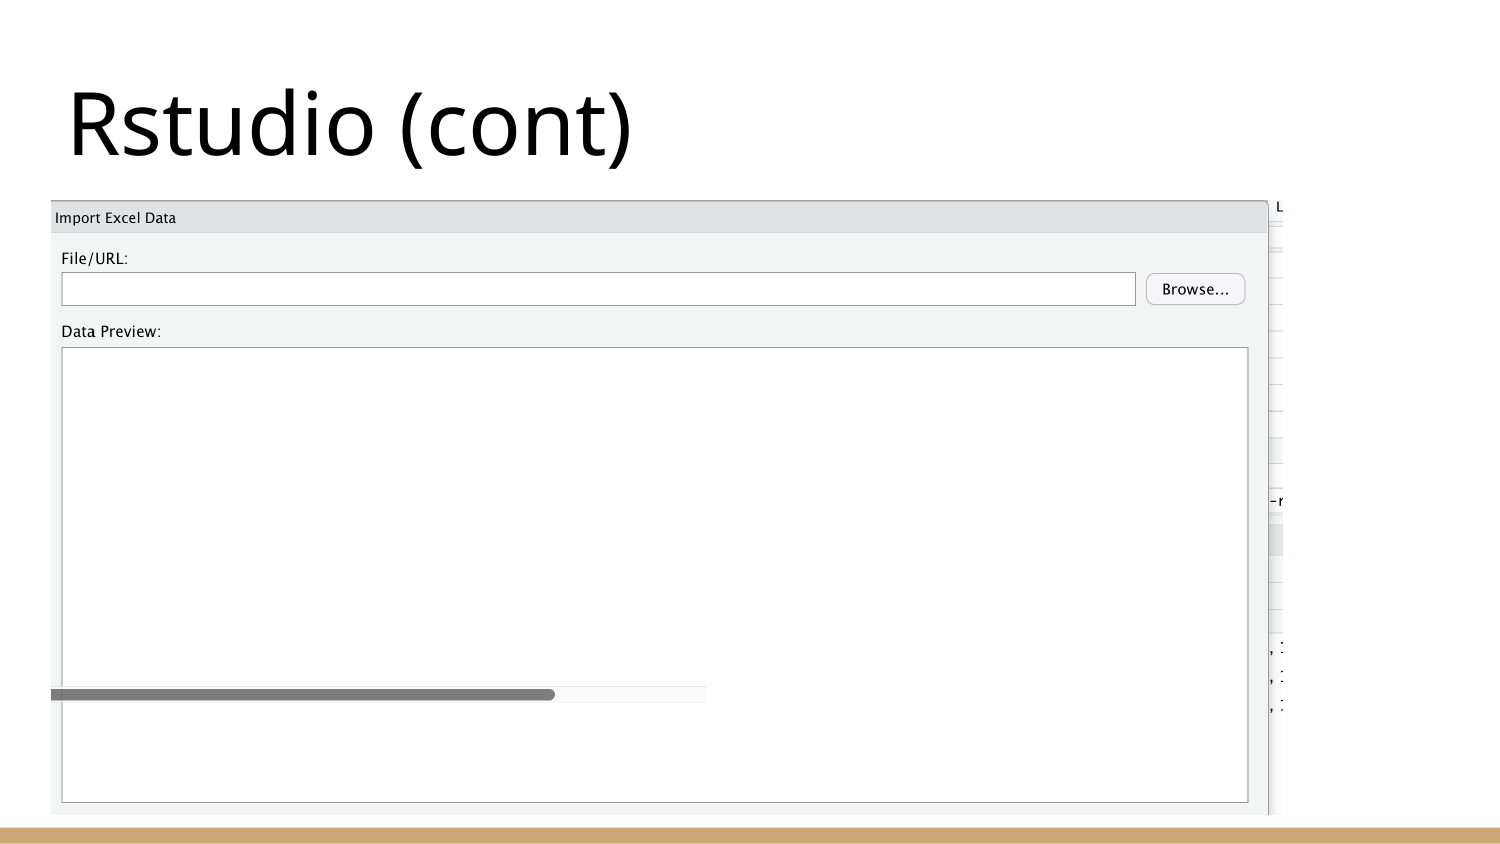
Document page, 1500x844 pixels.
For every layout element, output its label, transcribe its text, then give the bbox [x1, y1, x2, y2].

picture [50, 200, 1284, 815]
title Rstudio (cont) [51, 51, 1449, 189]
